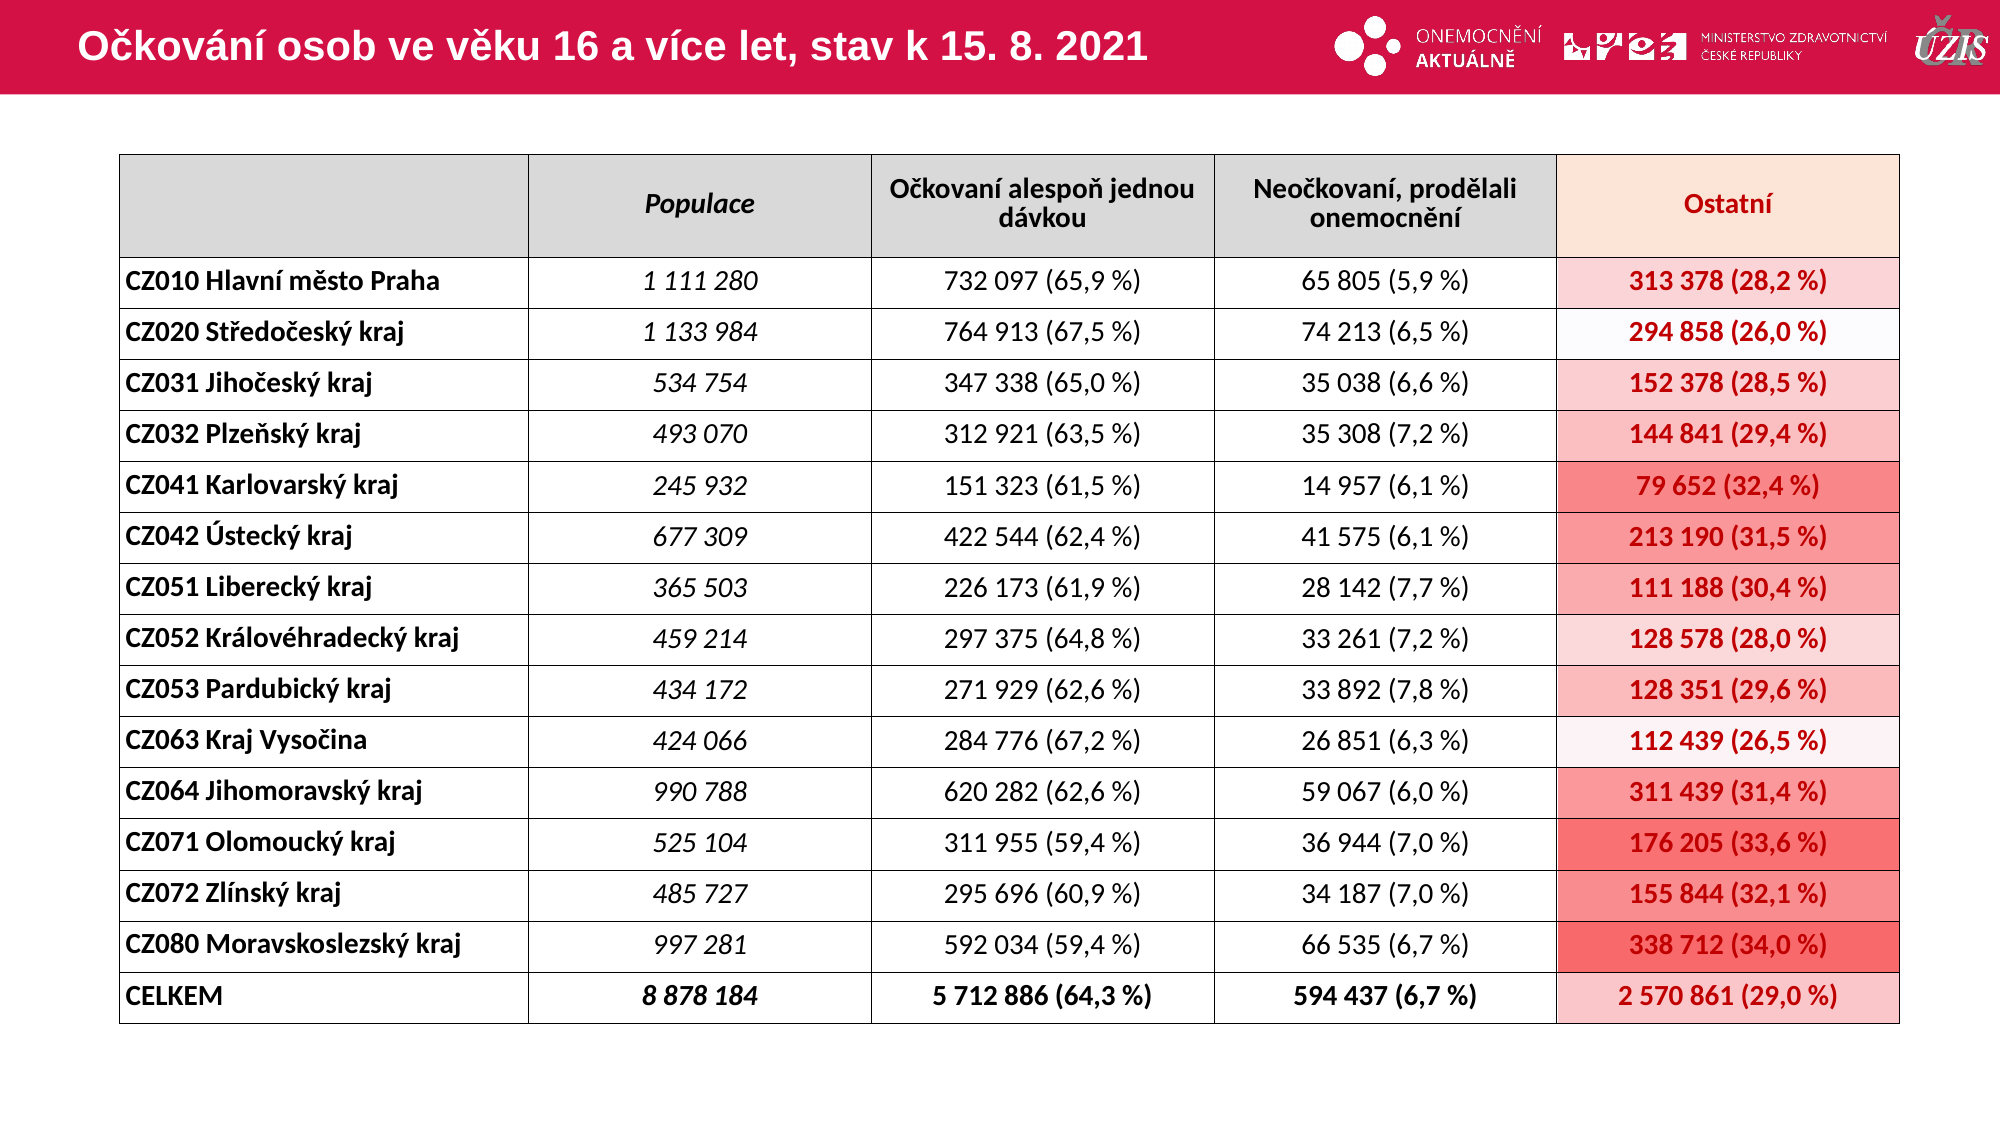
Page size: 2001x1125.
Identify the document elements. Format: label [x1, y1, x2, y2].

table_header [1215, 155, 1556, 257]
table_cell [1557, 768, 1899, 818]
picture [1915, 15, 1989, 66]
table_cell [872, 717, 1214, 767]
table_cell [872, 258, 1214, 308]
picture [1334, 16, 1542, 76]
table_cell [120, 258, 528, 308]
table_cell [529, 564, 871, 614]
table_cell [1215, 513, 1556, 563]
table_cell [872, 462, 1214, 512]
table_cell [872, 360, 1214, 410]
table_cell [529, 513, 871, 563]
table_cell [529, 768, 871, 818]
table_cell [120, 973, 528, 1023]
table_cell [1215, 258, 1556, 308]
table_cell [1215, 819, 1556, 870]
table_cell [120, 360, 528, 410]
table_cell [120, 717, 528, 767]
table_header [120, 155, 528, 257]
table_cell [872, 564, 1214, 614]
table_cell [529, 666, 871, 716]
table_header [1557, 155, 1899, 257]
table_cell [120, 615, 528, 665]
title [62, 0, 1305, 95]
table_cell [529, 871, 871, 921]
table_cell [529, 973, 871, 1023]
table_cell [529, 258, 871, 308]
table_cell [529, 411, 871, 461]
table_cell [872, 615, 1214, 665]
table_cell [120, 768, 528, 818]
table_cell [1215, 309, 1556, 359]
table_cell [529, 360, 871, 410]
table_cell [872, 871, 1214, 921]
table_cell [1557, 871, 1899, 921]
table_cell [529, 717, 871, 767]
table_cell [1557, 615, 1899, 665]
table_cell [1215, 871, 1556, 921]
table_cell [1215, 564, 1556, 614]
table_cell [872, 768, 1214, 818]
table_header [529, 155, 871, 257]
table_cell [1215, 717, 1556, 767]
table_cell [1557, 717, 1899, 767]
table_cell [1215, 615, 1556, 665]
table_cell [120, 666, 528, 716]
table_cell [872, 819, 1214, 870]
table_cell [120, 309, 528, 359]
table_cell [1557, 513, 1899, 563]
table_cell [872, 922, 1214, 972]
table_cell [120, 513, 528, 563]
table_cell [120, 411, 528, 461]
table_cell [1557, 309, 1899, 359]
table_cell [1215, 922, 1556, 972]
table_cell [1557, 258, 1899, 308]
table_cell [1557, 666, 1899, 716]
table_cell [1215, 462, 1556, 512]
table_cell [1215, 411, 1556, 461]
table_cell [1215, 360, 1556, 410]
table_cell [1557, 973, 1899, 1023]
table_cell [872, 513, 1214, 563]
table_cell [1557, 411, 1899, 461]
table_cell [120, 564, 528, 614]
table_cell [529, 922, 871, 972]
table_cell [872, 973, 1214, 1023]
table_cell [872, 411, 1214, 461]
table_cell [120, 922, 528, 972]
table_cell [872, 666, 1214, 716]
table_cell [120, 462, 528, 512]
table_cell [1215, 666, 1556, 716]
picture [1563, 31, 1888, 60]
table_cell [1557, 922, 1899, 972]
table_cell [1557, 360, 1899, 410]
table_cell [1557, 564, 1899, 614]
table_cell [1557, 819, 1899, 870]
table_cell [1215, 768, 1556, 818]
table_cell [120, 871, 528, 921]
table_cell [1215, 973, 1556, 1023]
table_cell [529, 615, 871, 665]
table_cell [120, 819, 528, 870]
table_cell [529, 819, 871, 870]
table_header [872, 155, 1214, 257]
table_cell [529, 462, 871, 512]
table_cell [529, 309, 871, 359]
table_cell [1557, 462, 1899, 512]
table_cell [872, 309, 1214, 359]
